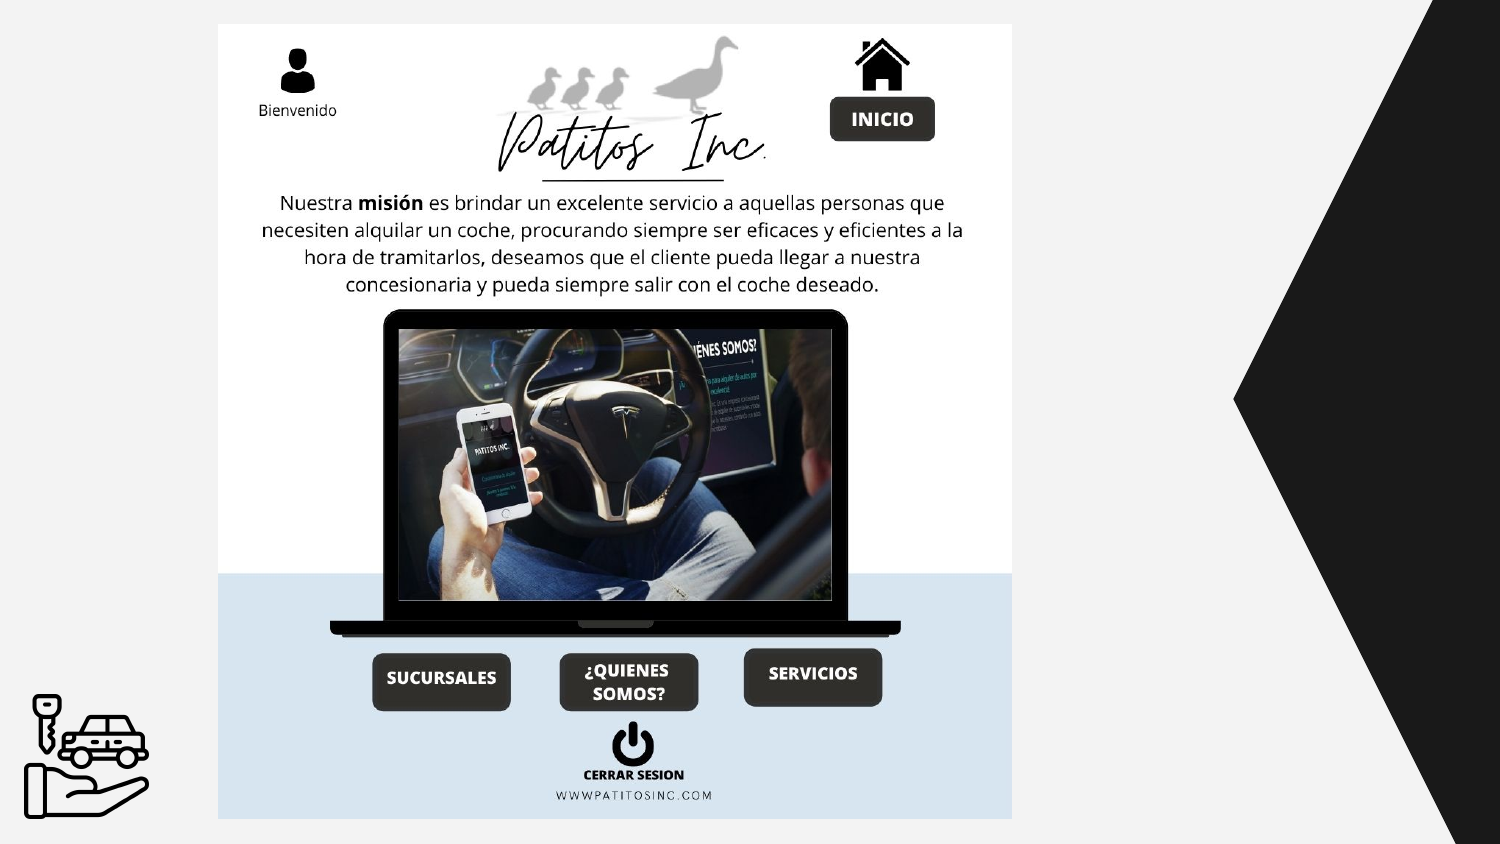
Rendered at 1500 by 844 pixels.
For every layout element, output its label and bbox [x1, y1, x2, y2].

picture [24, 694, 149, 819]
picture [217, 24, 1013, 819]
